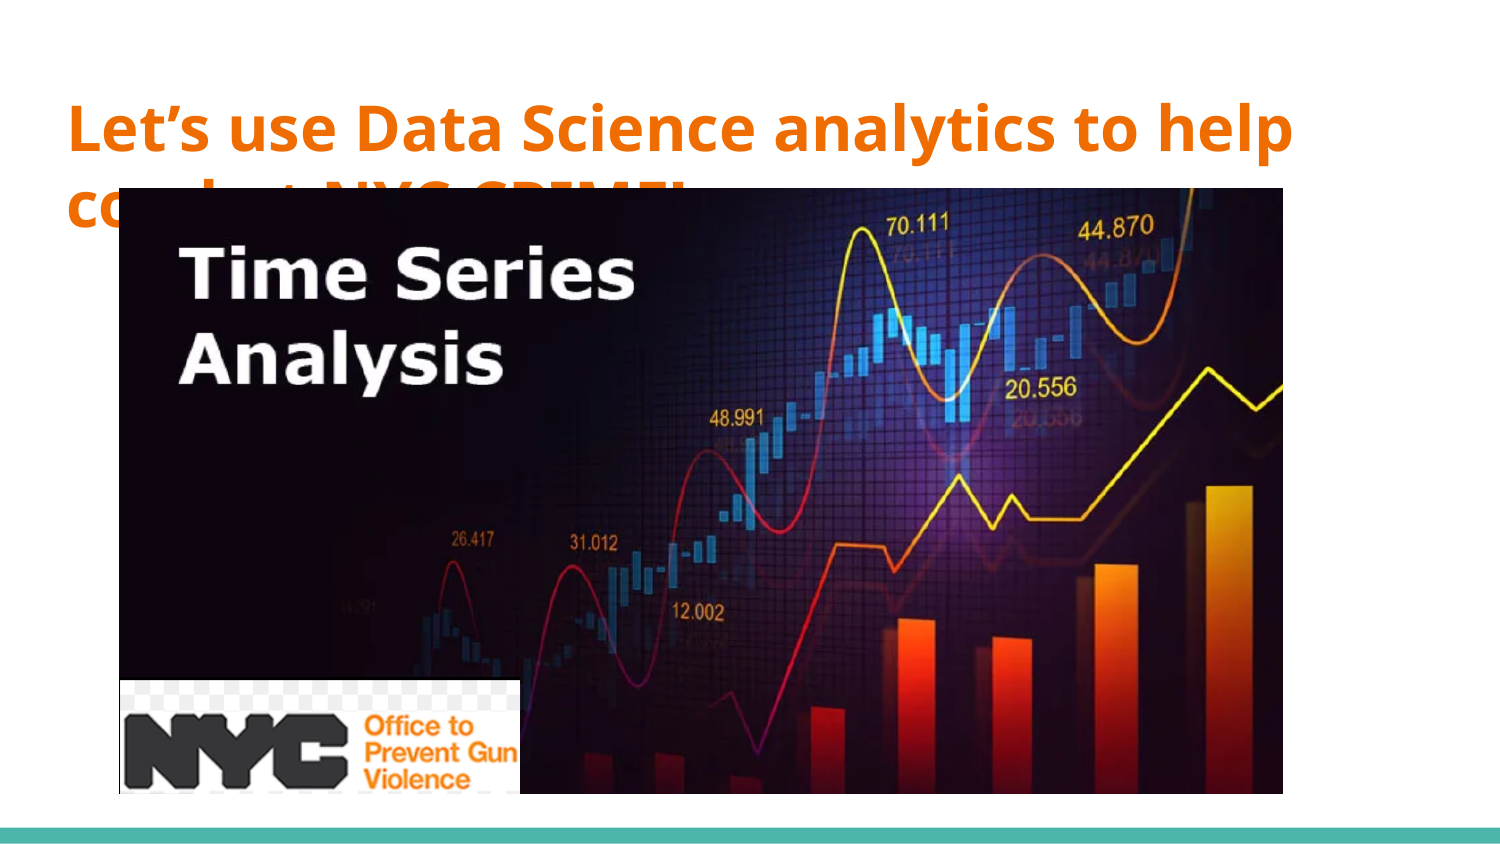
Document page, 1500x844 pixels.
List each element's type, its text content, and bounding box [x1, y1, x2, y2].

title Let’s use Data Science analytics to help combat NYC CRIME! [51, 72, 1449, 189]
picture [118, 188, 1283, 794]
